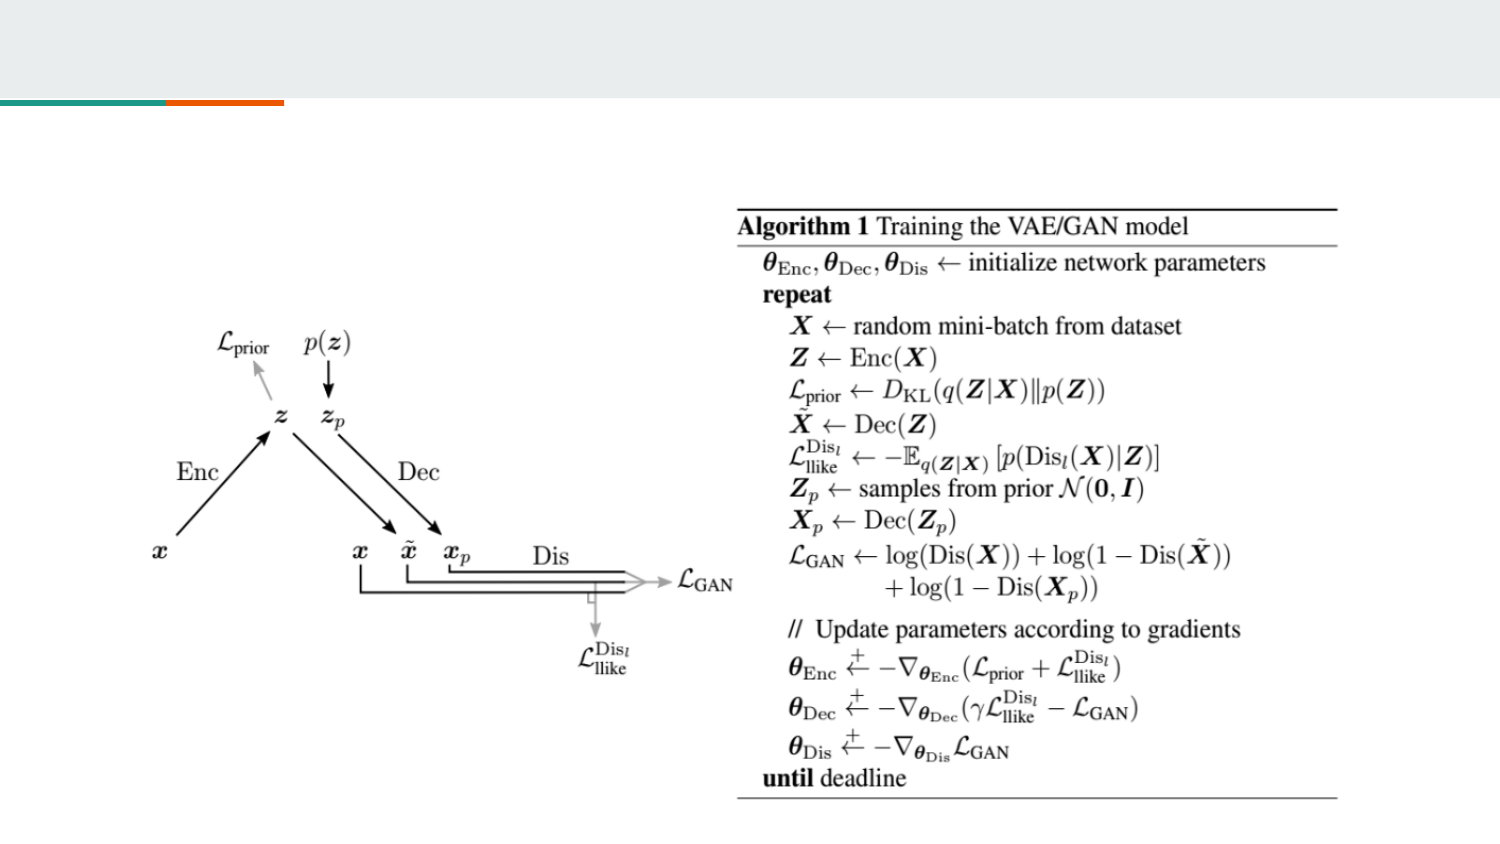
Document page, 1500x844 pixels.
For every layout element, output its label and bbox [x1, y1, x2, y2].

picture [98, 113, 1402, 844]
